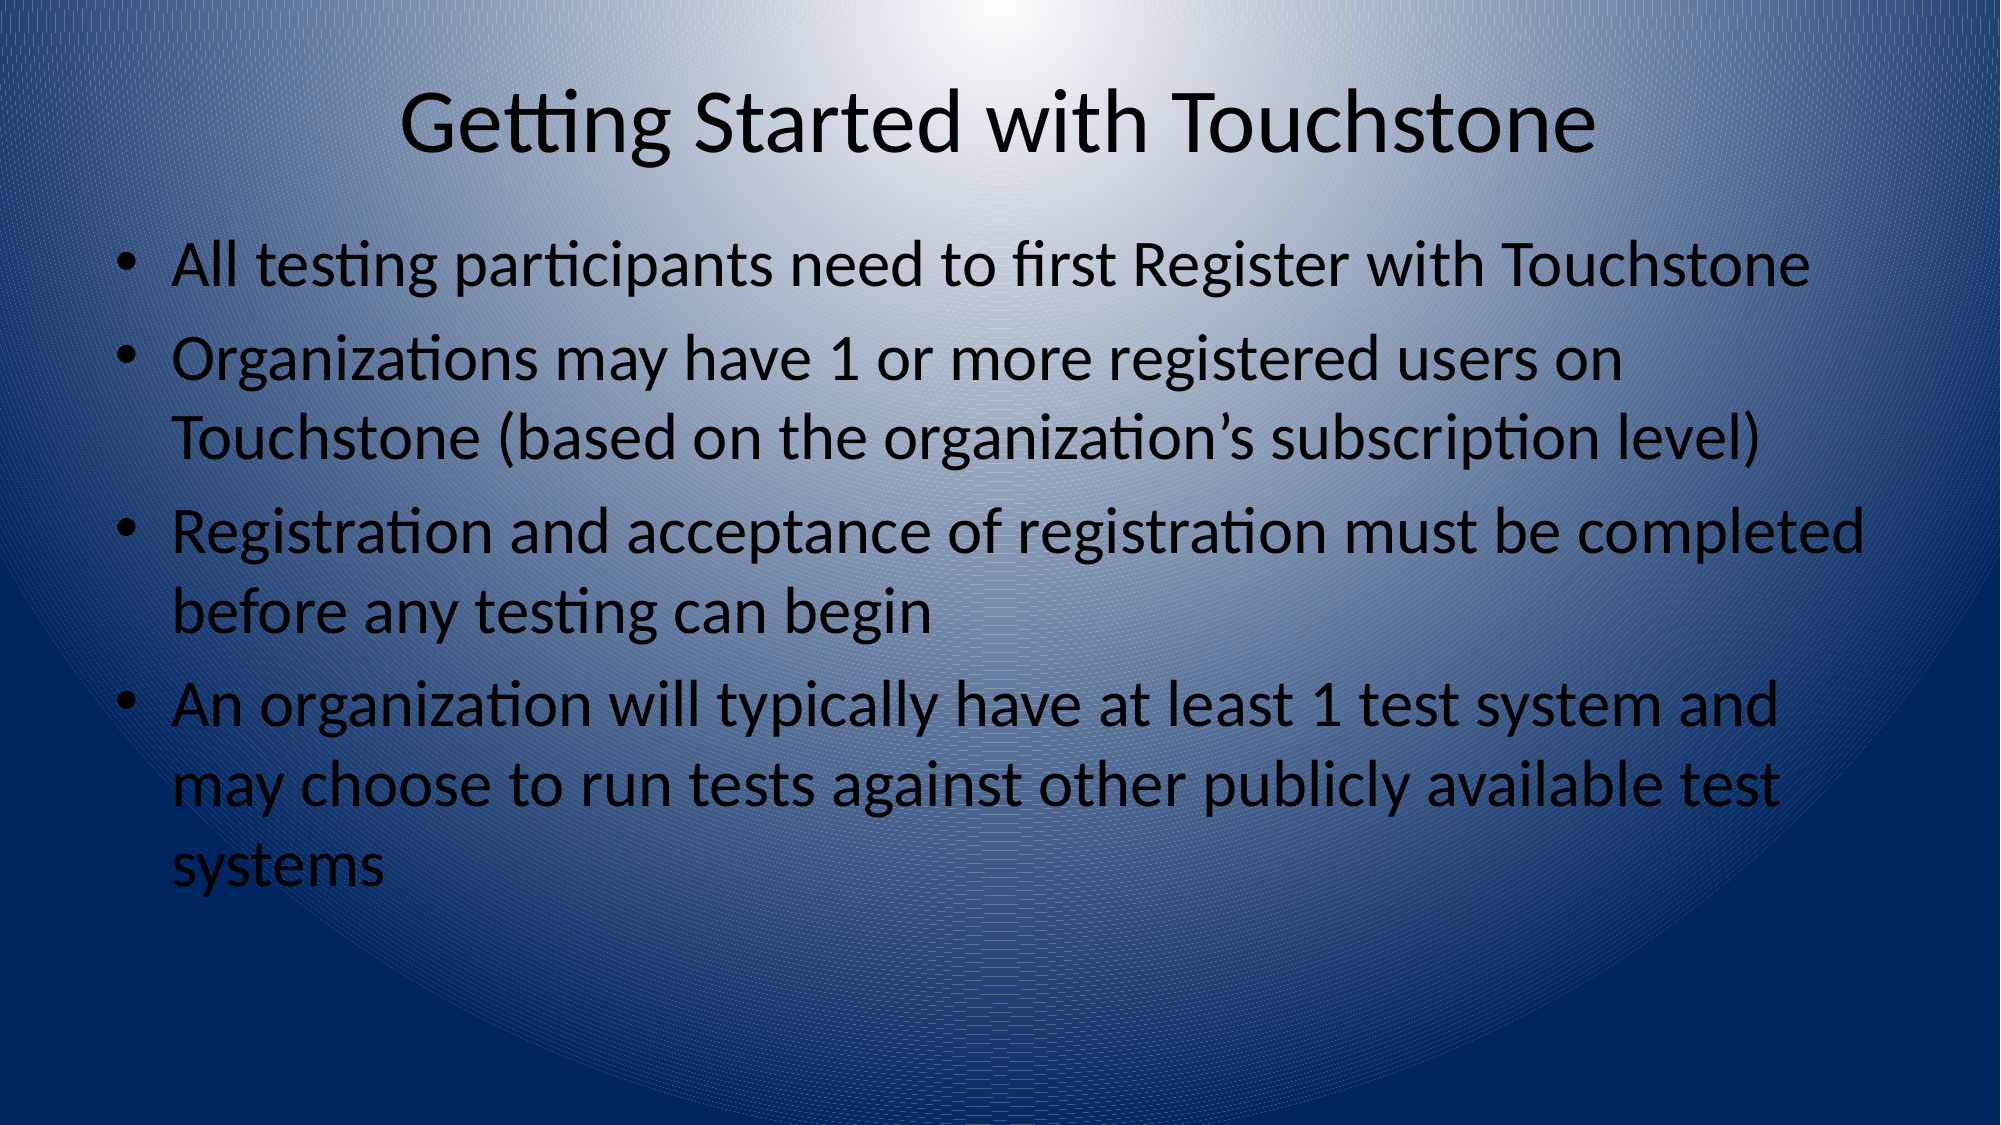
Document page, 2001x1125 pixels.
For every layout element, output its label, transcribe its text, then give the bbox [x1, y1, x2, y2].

list All testing participants need to first Register with Touchstone Organizations may have 1 or more registered users on Touchstone (based on the organization’s subscription level) Registration and acceptance of registration must be completed before any testing can begin An organization will typically have at least 1 test system and may choose to run tests against other publicly available test systems [99, 212, 1900, 1005]
title Getting Started with Touchstone [99, 45, 1900, 188]
